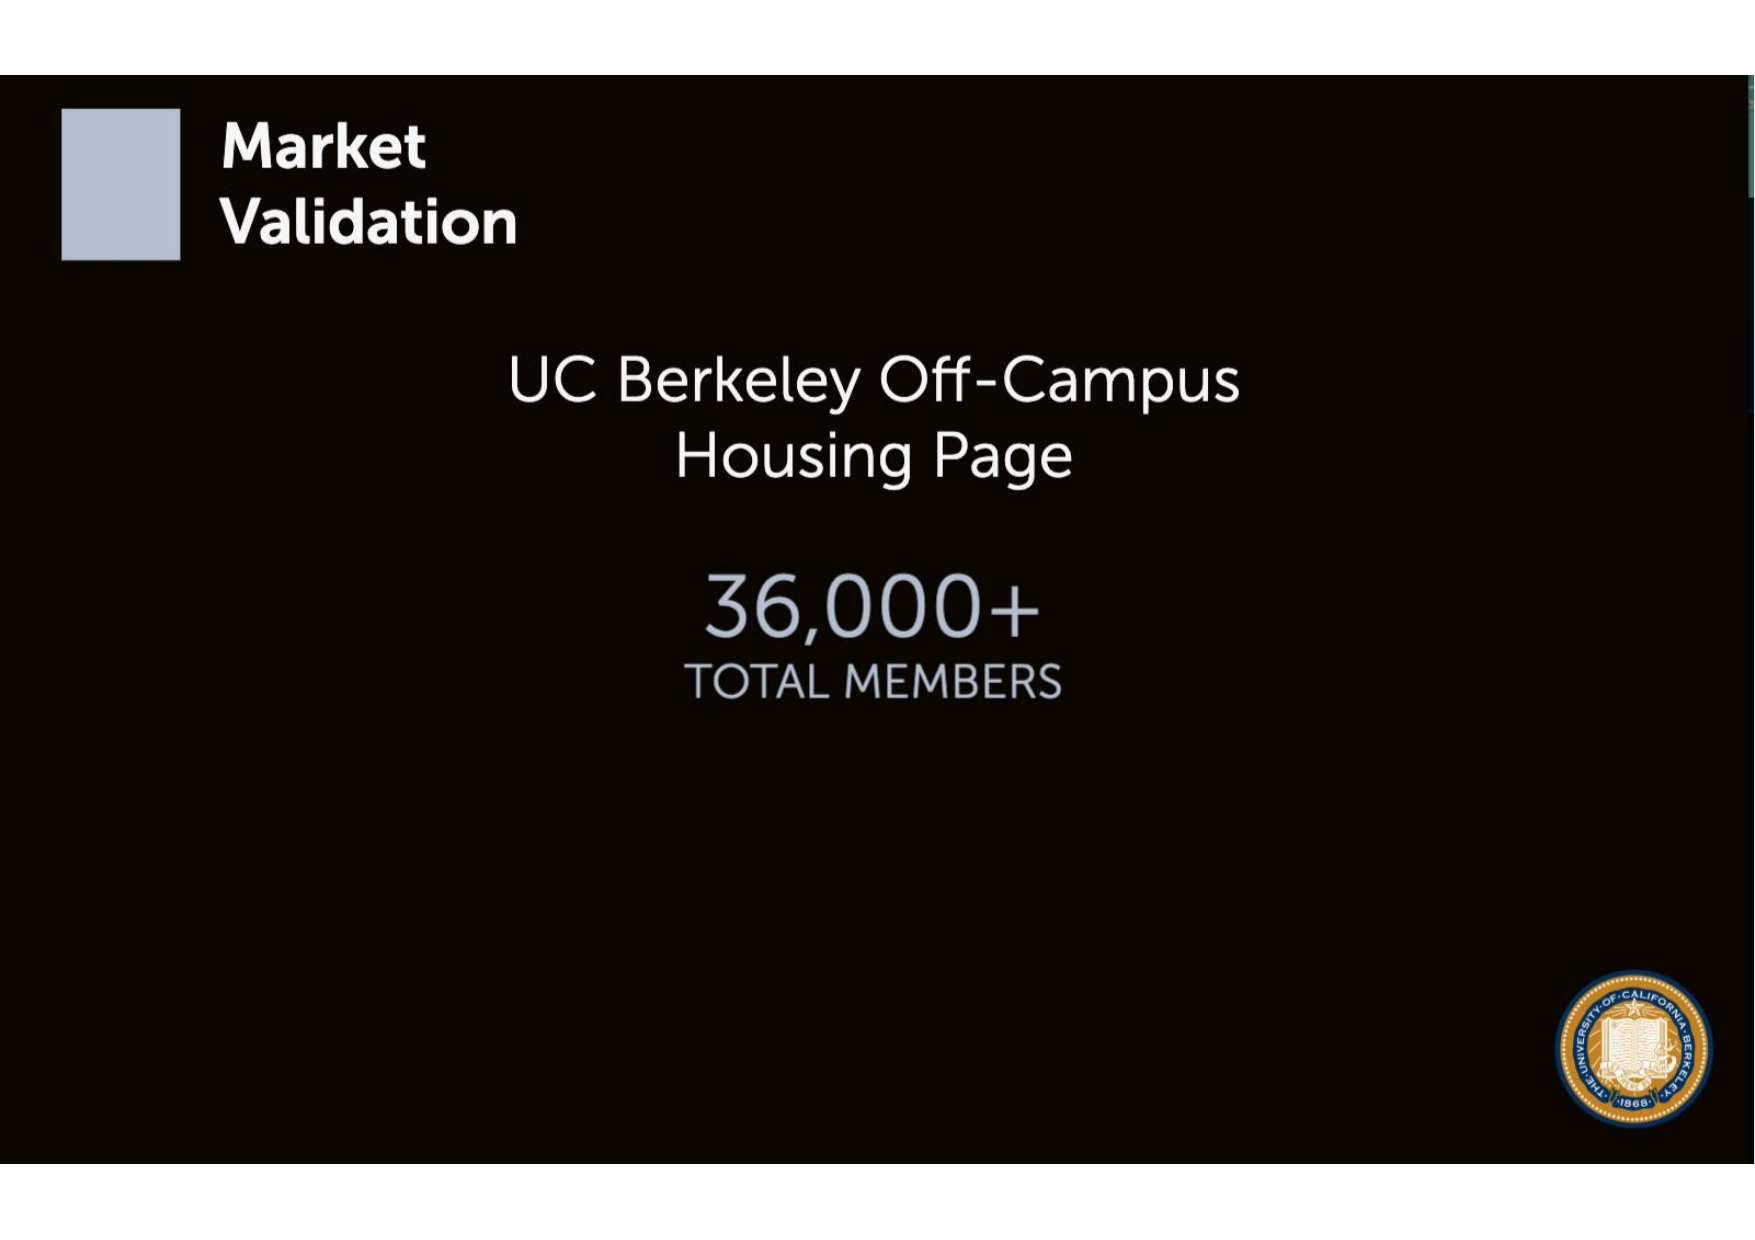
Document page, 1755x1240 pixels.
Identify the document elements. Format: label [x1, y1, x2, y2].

text_box [0, 75, 1755, 1164]
